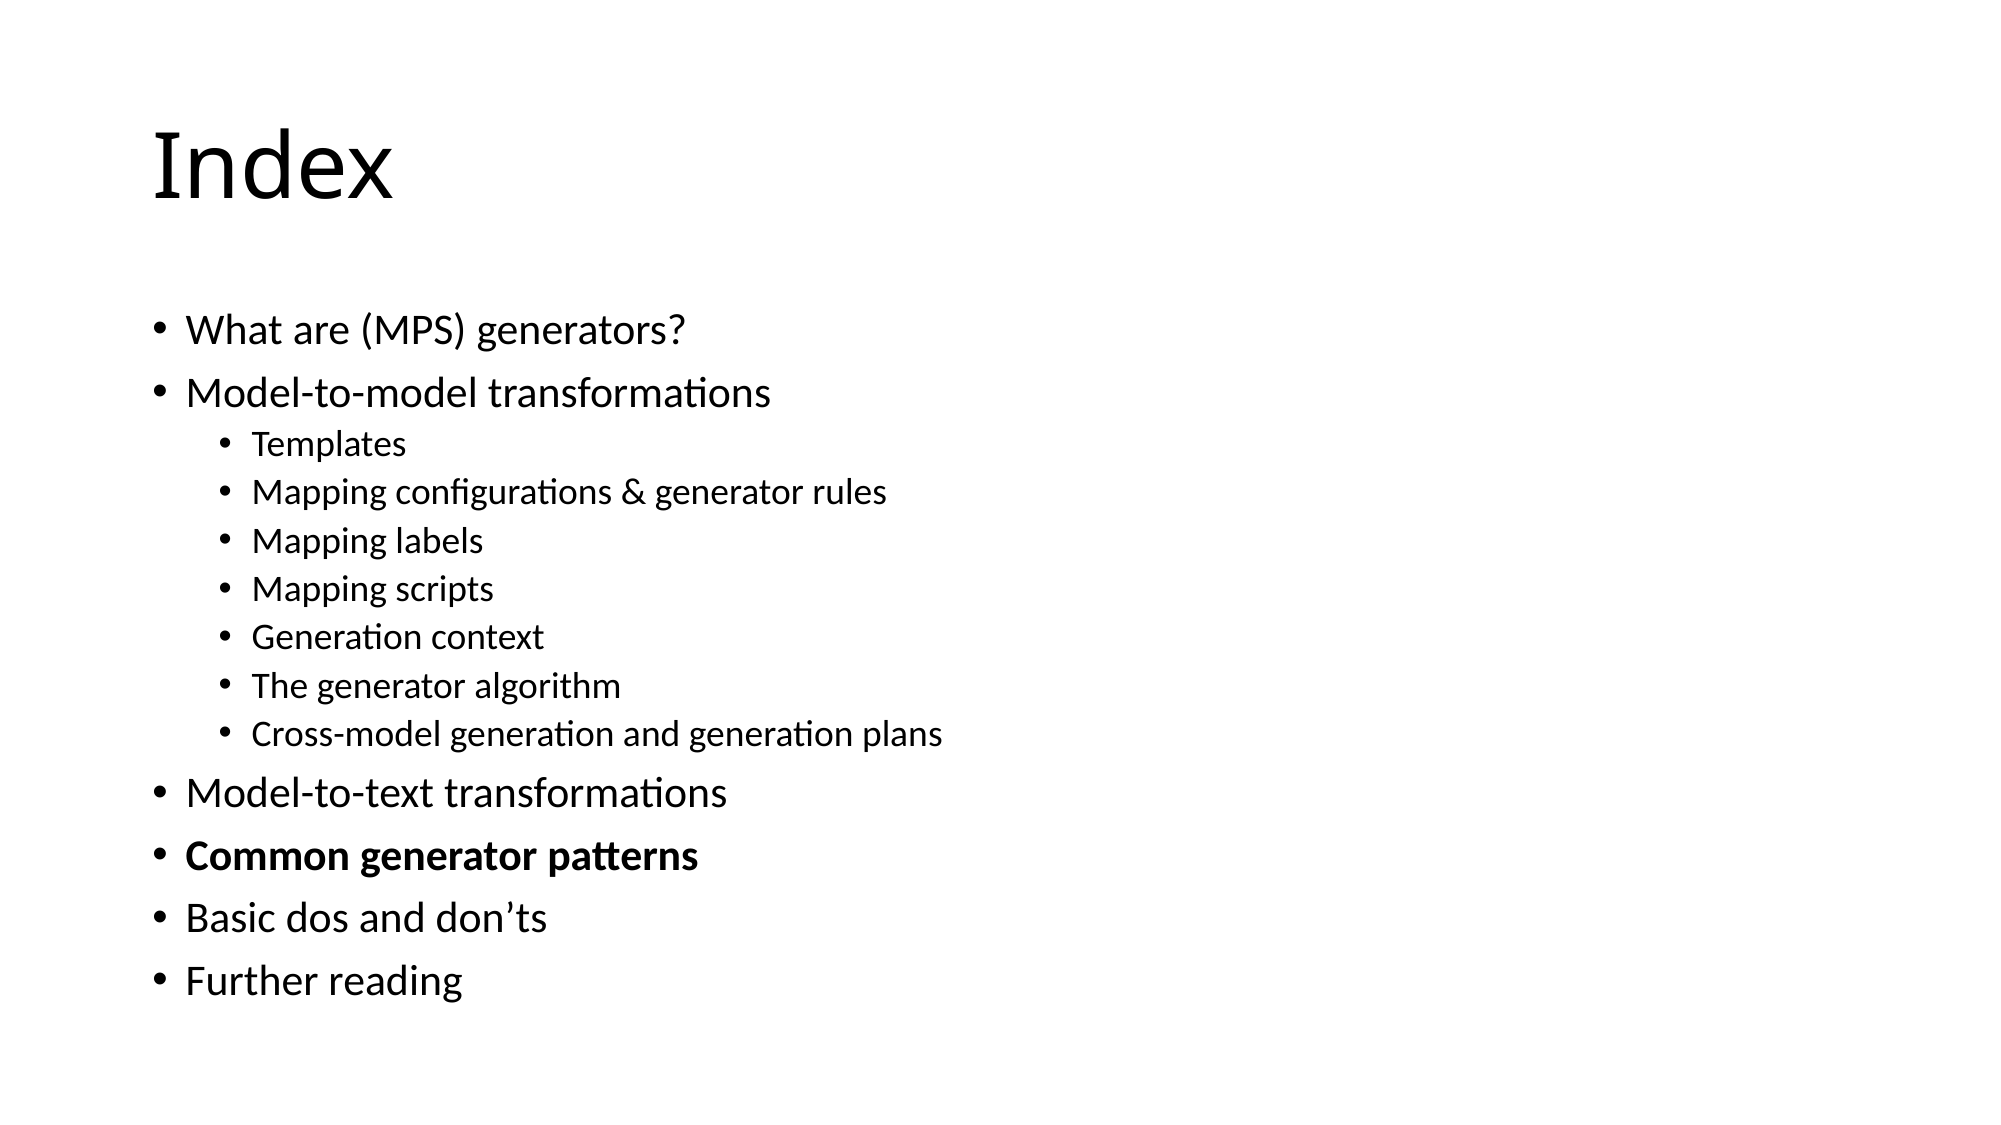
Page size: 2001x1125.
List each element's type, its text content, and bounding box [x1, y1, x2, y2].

list What are (MPS) generators? Model-to-model transformations Templates Mapping configurations & generator rules Mapping labels Mapping scripts Generation context The generator algorithm Cross-model generation and generation plans Model-to-text transformations Common generator patterns Basic dos and don’ts Further reading [137, 299, 1863, 1014]
title Index [137, 59, 1863, 278]
